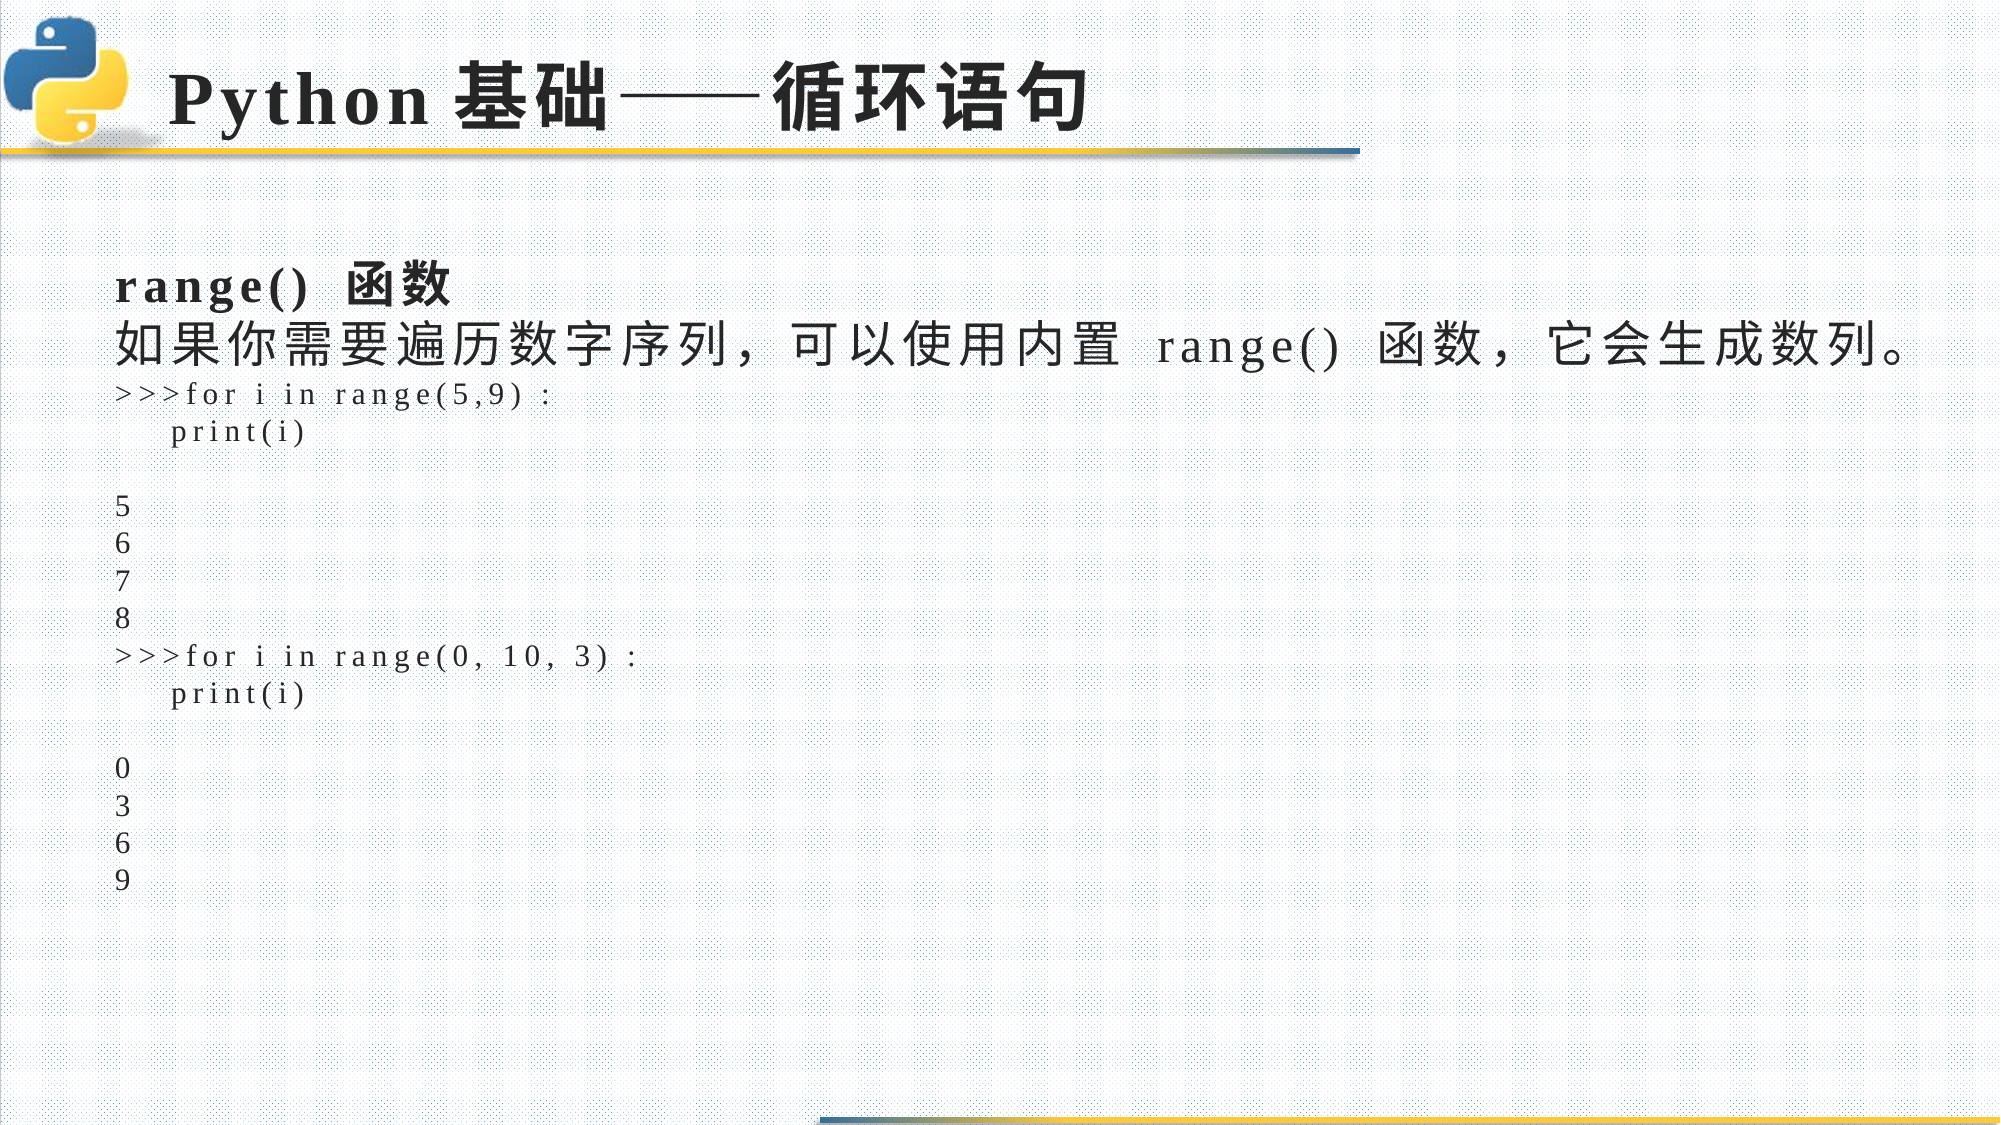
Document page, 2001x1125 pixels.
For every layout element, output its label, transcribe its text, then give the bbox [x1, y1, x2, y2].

title Python基础——循环语句 [153, 42, 1367, 171]
picture [0, 0, 2001, 1125]
text_box range() 函数 如果你需要遍历数字序列，可以使用内置 range() 函数，它会生成数列。 >>>for i in range(5,9) : print(i) 5 6 7 8 >>>for i in range(0, 10, 3) : print(i) 0 3 6 9 [100, 245, 1900, 1054]
